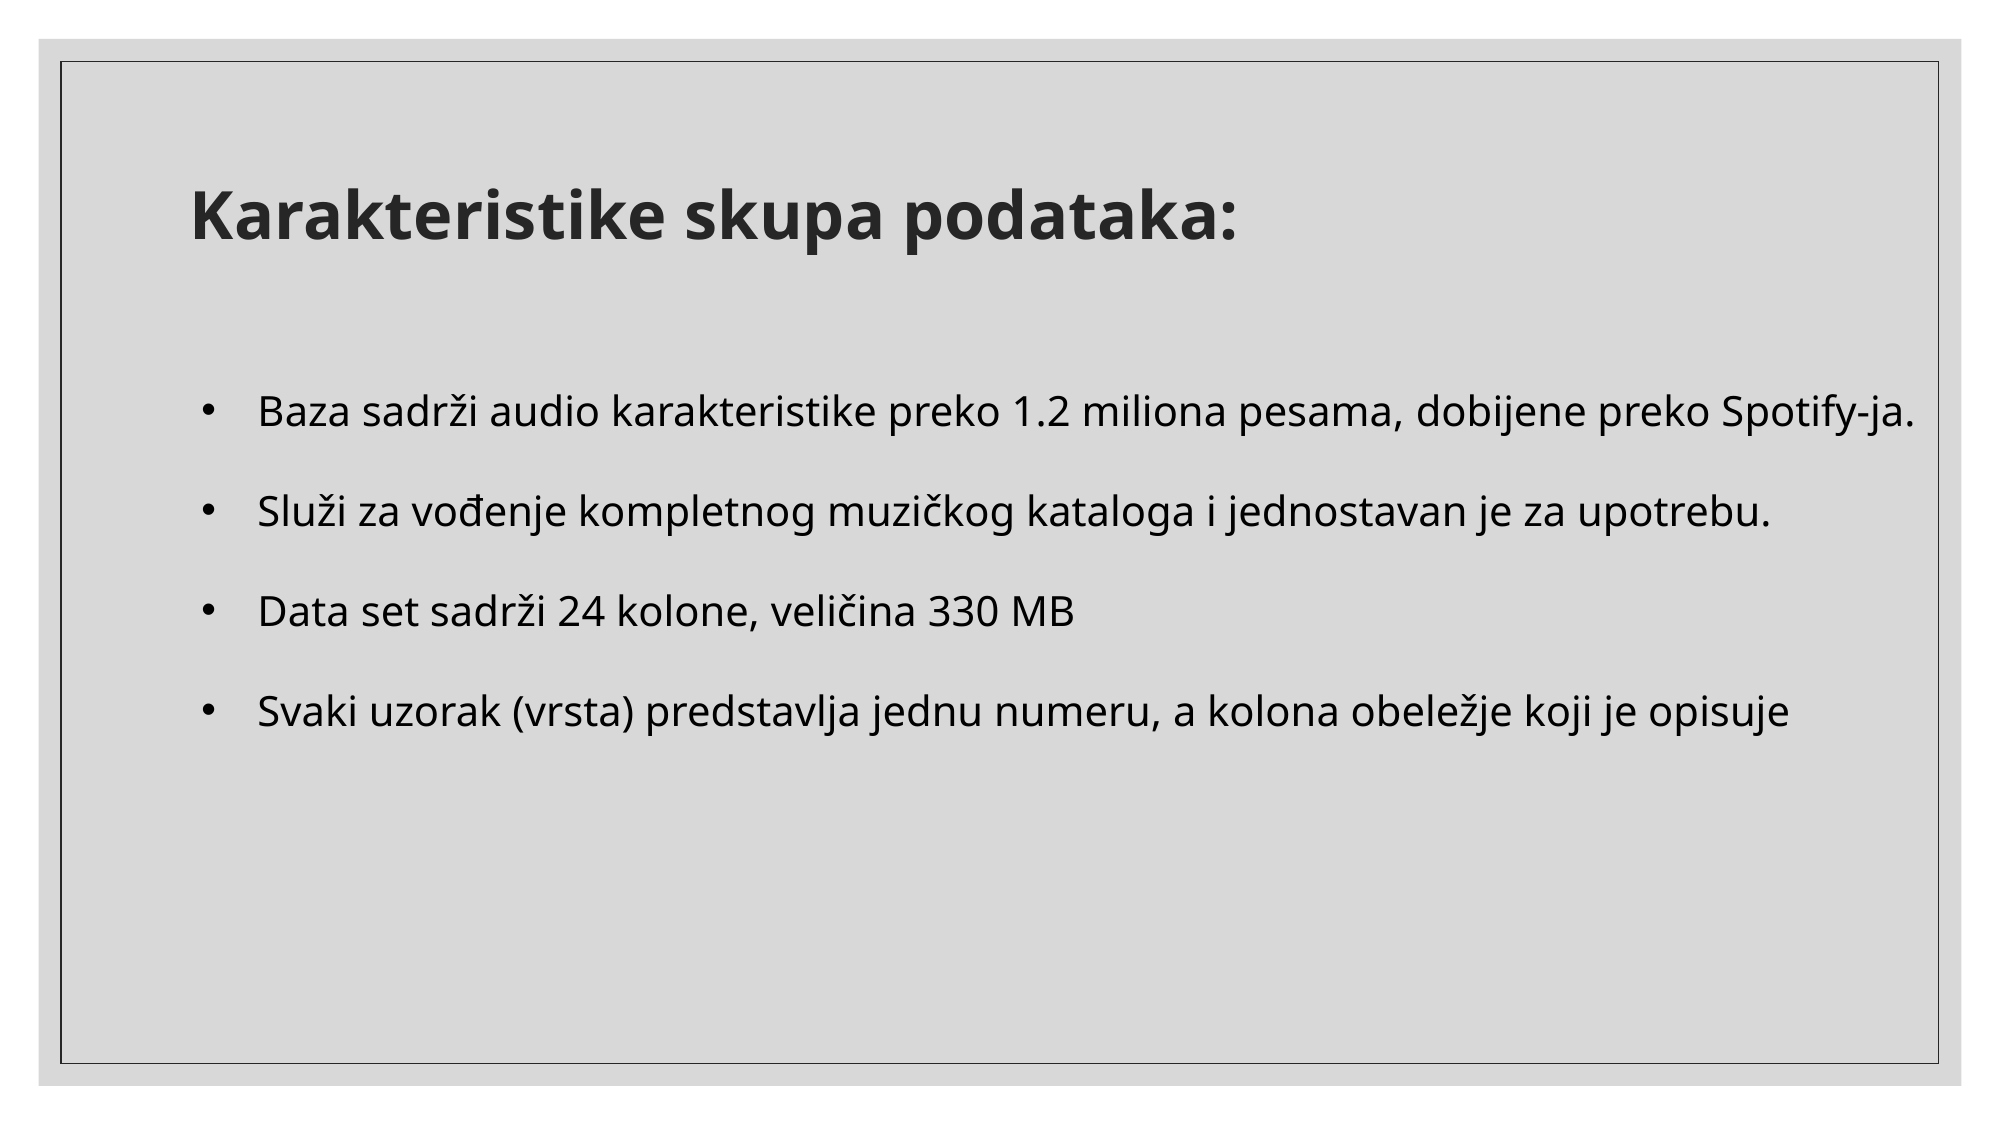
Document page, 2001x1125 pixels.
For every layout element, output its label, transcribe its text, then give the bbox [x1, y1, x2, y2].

title Karakteristike skupa podataka: [174, 105, 1825, 331]
text_box Baza sadrži audio karakteristike preko 1.2 miliona pesama, dobijene preko Spotify-ja. Služi za vođenje kompletnog muzičkog kataloga i jednostavan je za upotrebu. Data set sadrži 24 kolone, veličina 330 MB Svaki uzorak (vrsta) predstavlja jednu numeru, a kolona obeležje koji je opisuje [186, 377, 1931, 878]
